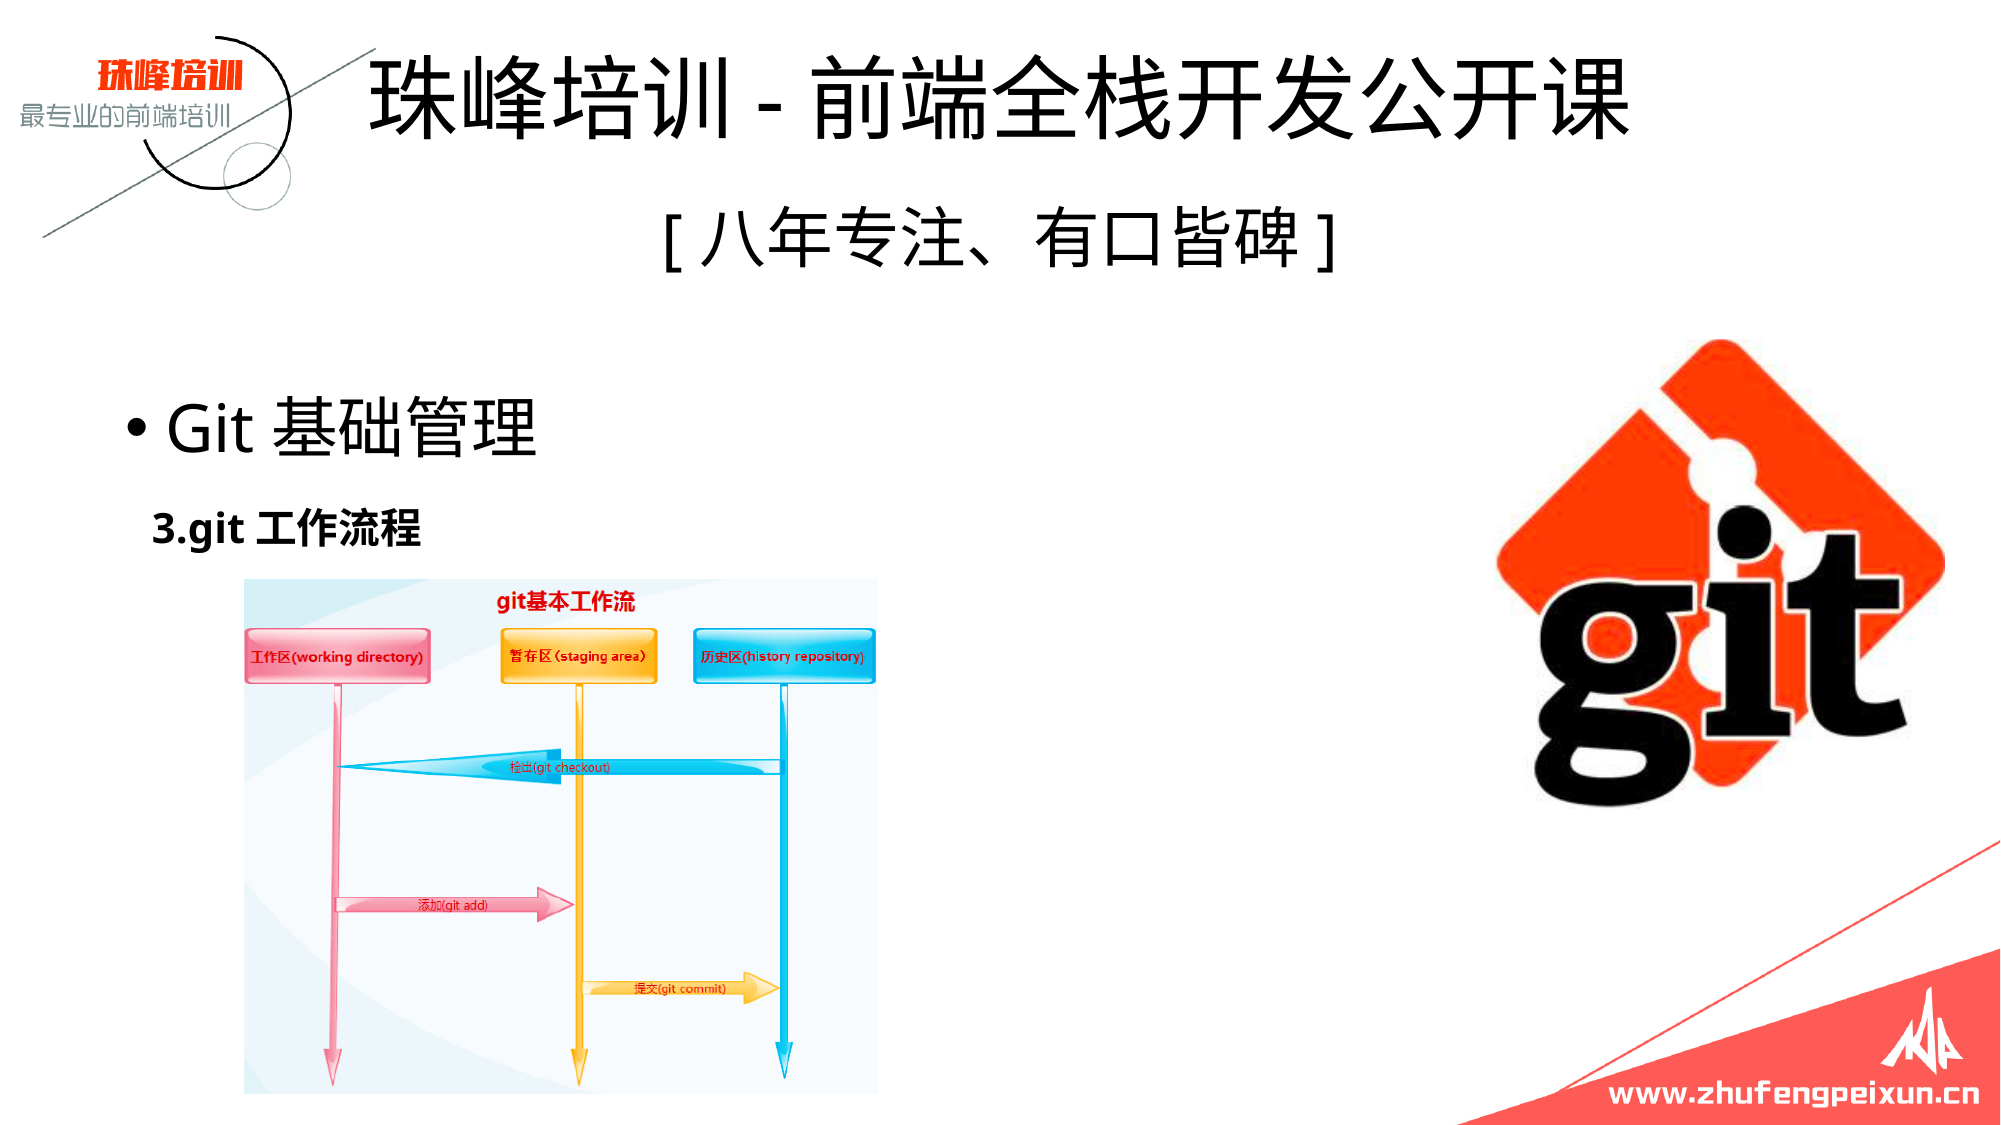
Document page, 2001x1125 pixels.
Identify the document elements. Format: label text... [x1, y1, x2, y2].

picture [244, 579, 878, 1094]
title 珠峰培训-前端全栈开发公开课 [137, 46, 1863, 224]
picture [1437, 338, 2001, 1125]
picture [18, 36, 376, 238]
list Git基础管理 3.git工作流程 [72, 338, 1525, 1094]
text_box [八年专注、有口皆碑] [646, 188, 1354, 364]
